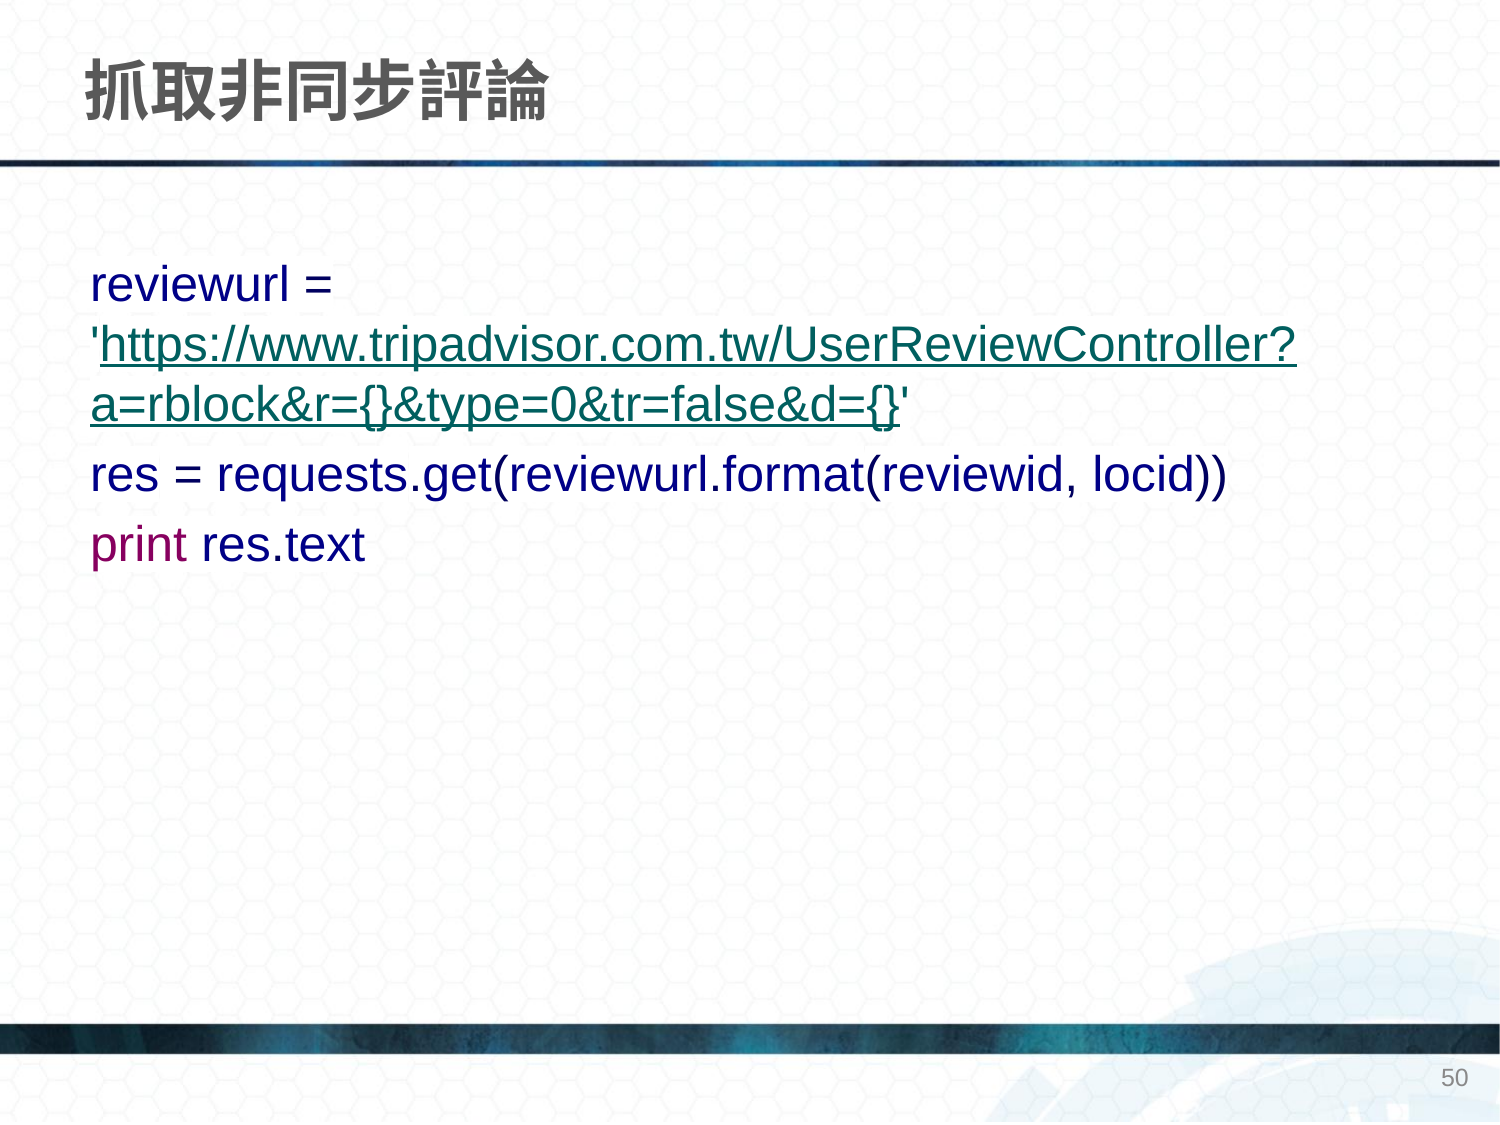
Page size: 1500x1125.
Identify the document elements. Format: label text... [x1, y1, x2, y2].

title 抓取非同步評論 [69, 42, 1419, 135]
slide_number 50 [1134, 1046, 1485, 1107]
picture [0, 0, 1500, 1122]
list reviewurl = 'https://www.tripadvisor.com.tw/UserReviewController?a=rblock&r={}&type=0&tr=false&d={}' res = requests.get(reviewurl.format(reviewid, locid)) print res.text [75, 243, 1425, 1005]
